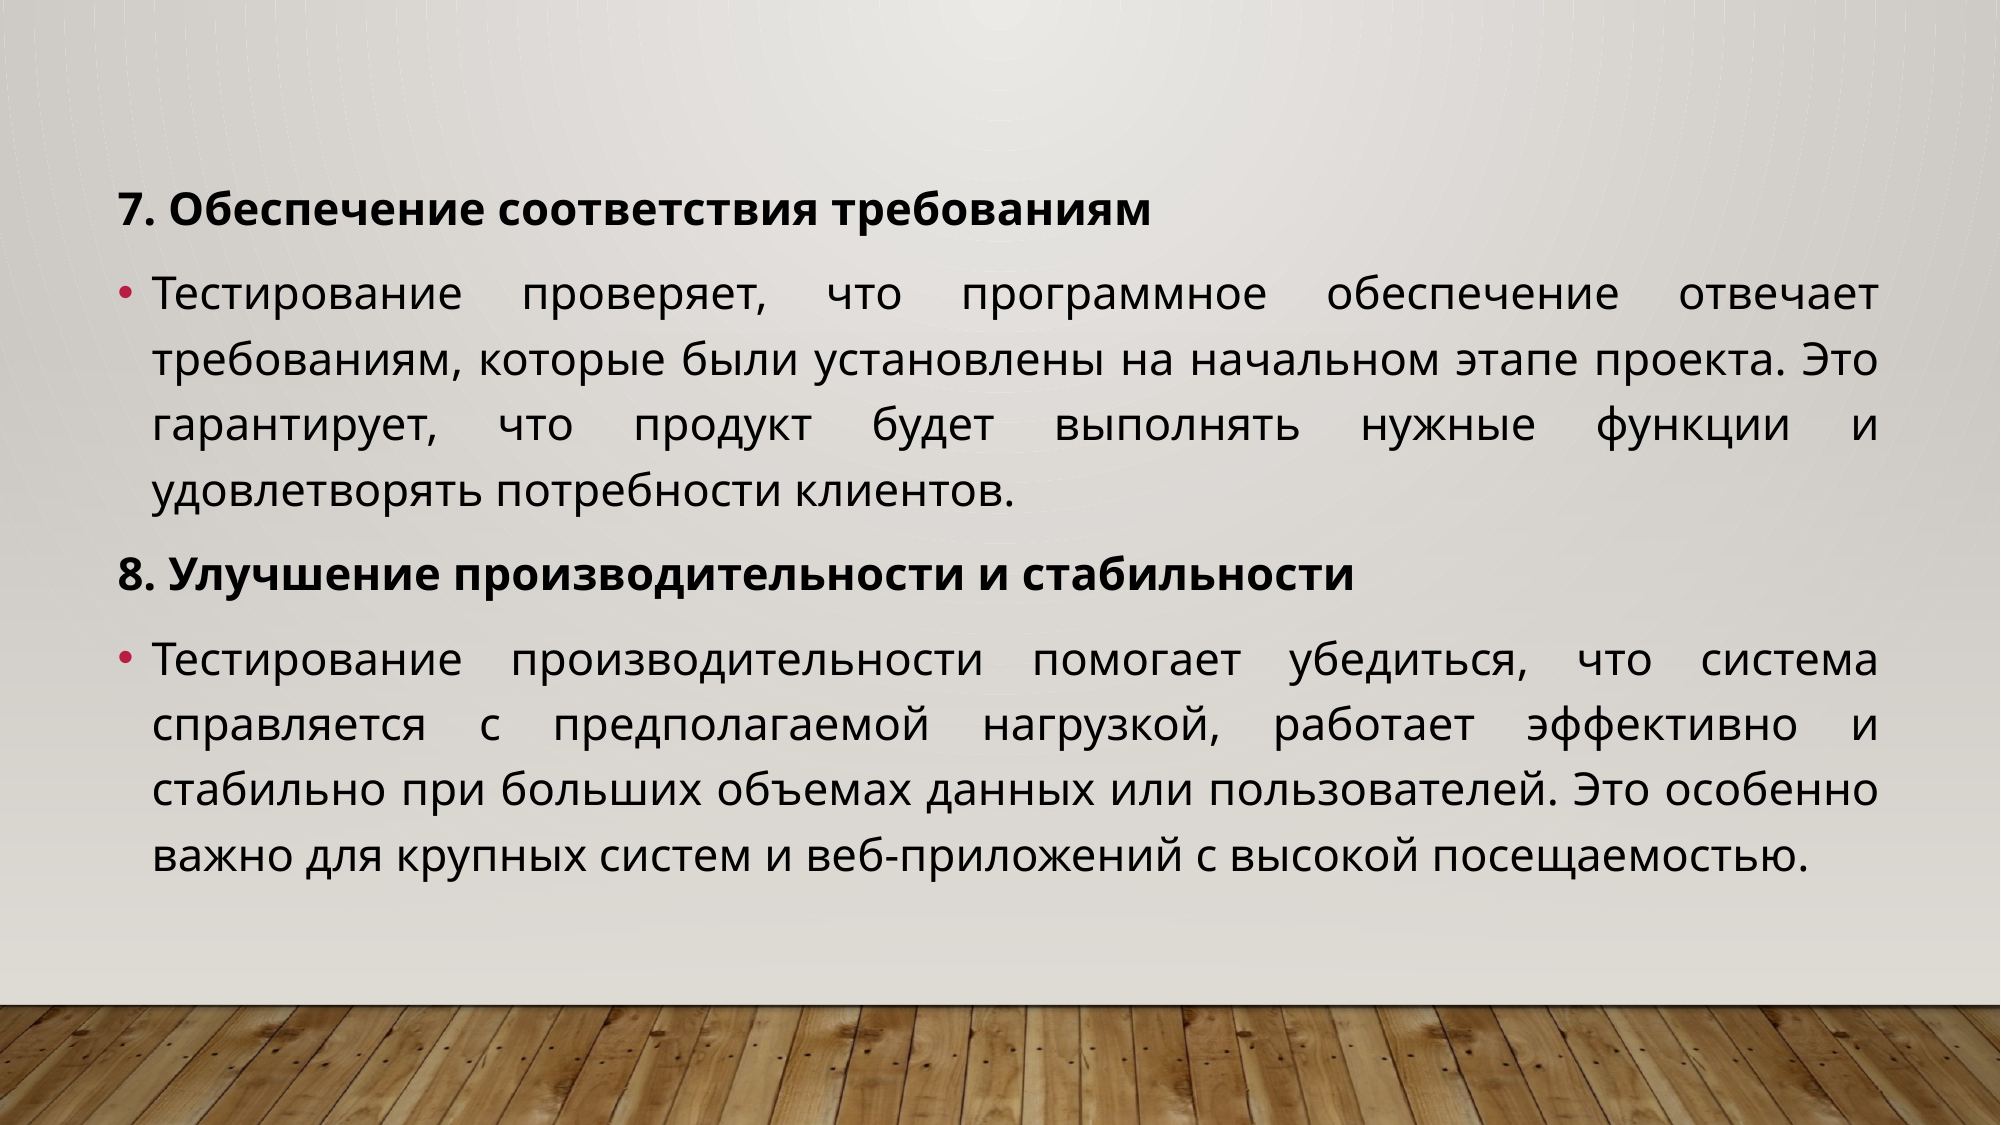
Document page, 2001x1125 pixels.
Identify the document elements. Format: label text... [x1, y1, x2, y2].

picture [0, 1005, 2000, 1125]
text_box 7. Обеспечение соответствия требованиям Тестирование проверяет, что программное обеспечение отвечает требованиям, которые были установлены на начальном этапе проекта. Это гарантирует, что продукт будет выполнять нужные функции и удовлетворять потребности клиентов. 8. Улучшение производительности и стабильности Тестирование производительности помогает убедиться, что система справляется с предполагаемой нагрузкой, работает эффективно и стабильно при больших объемах данных или пользователей. Это особенно важно для крупных систем и веб-приложений с высокой посещаемостью. [102, 161, 1896, 944]
